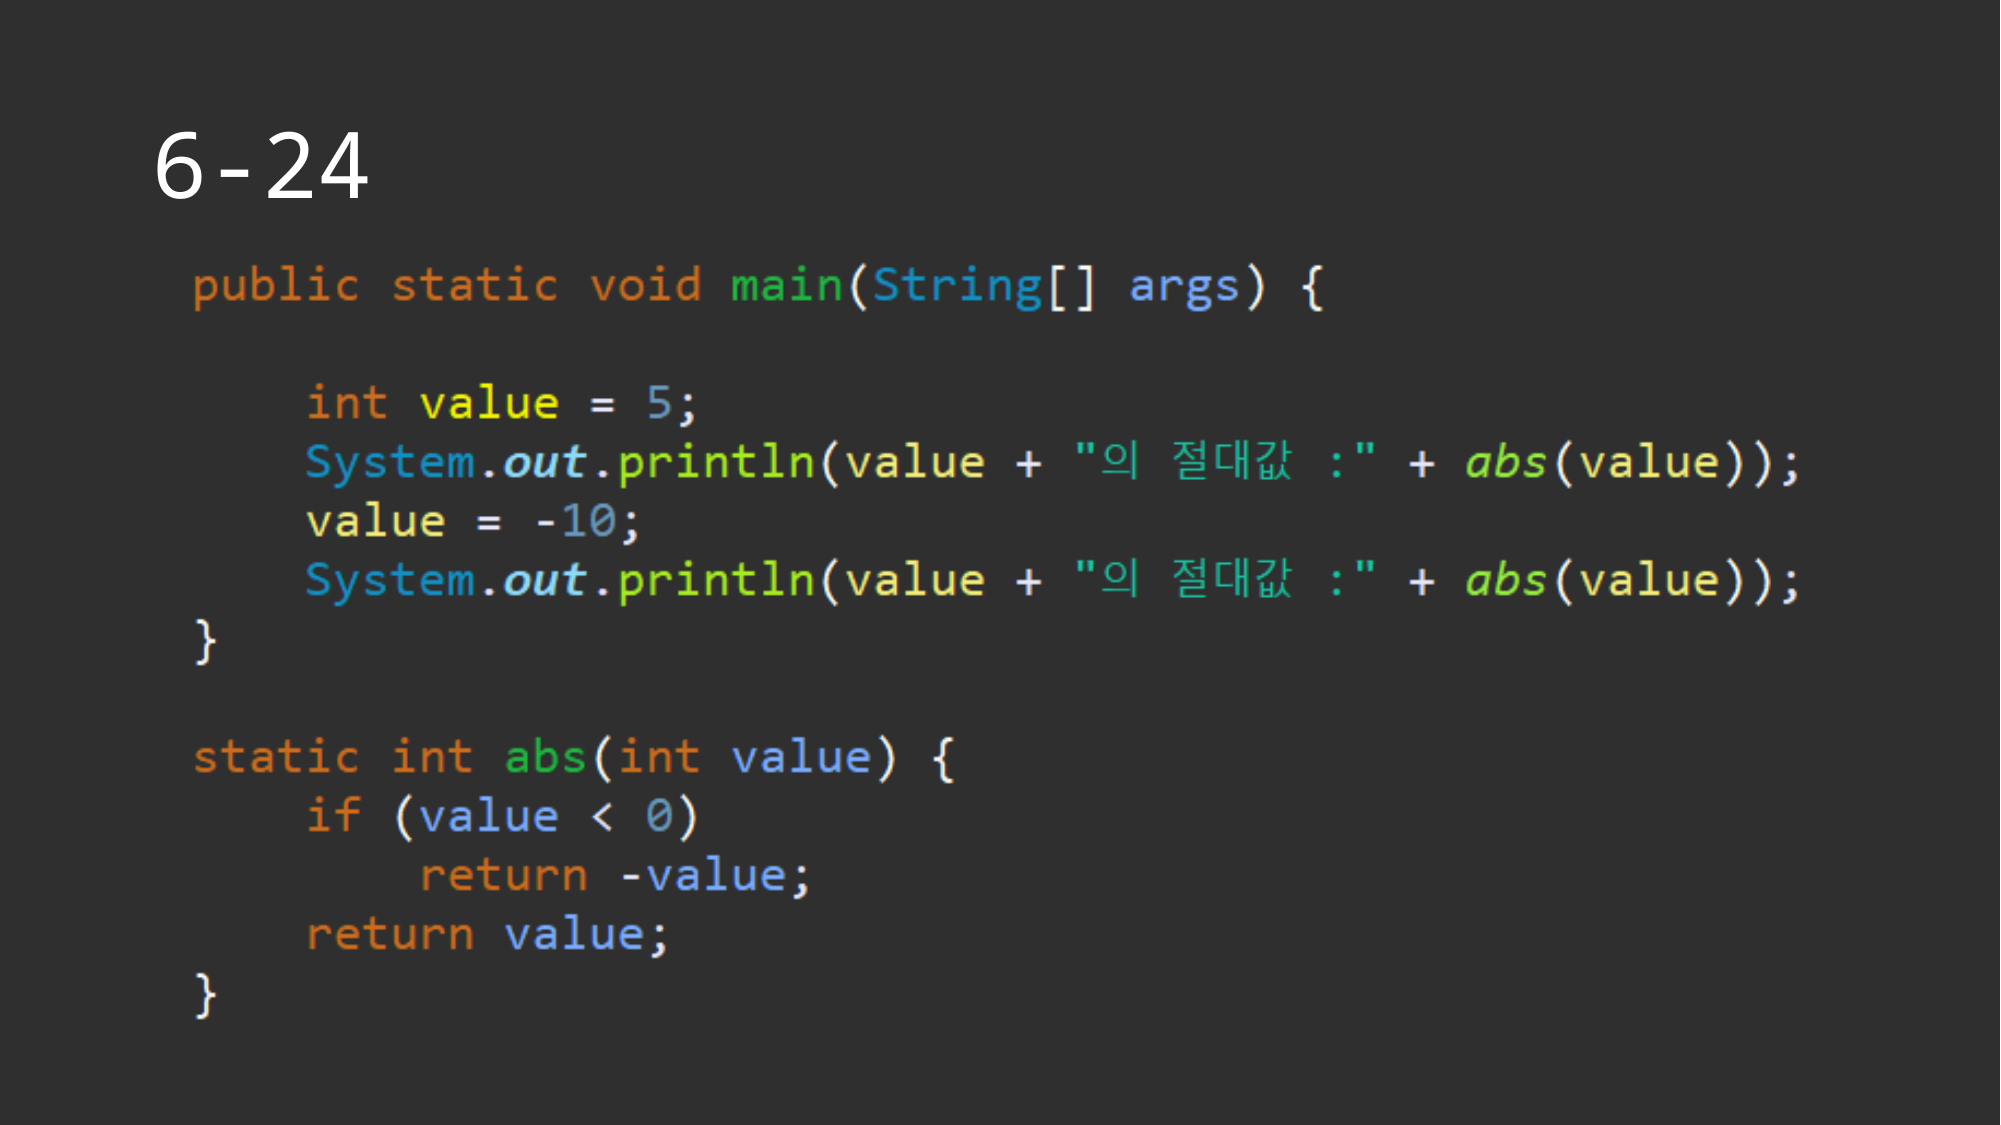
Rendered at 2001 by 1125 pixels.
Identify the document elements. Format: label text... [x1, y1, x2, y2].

picture [183, 255, 1817, 1024]
title 6-24 [137, 59, 1863, 278]
